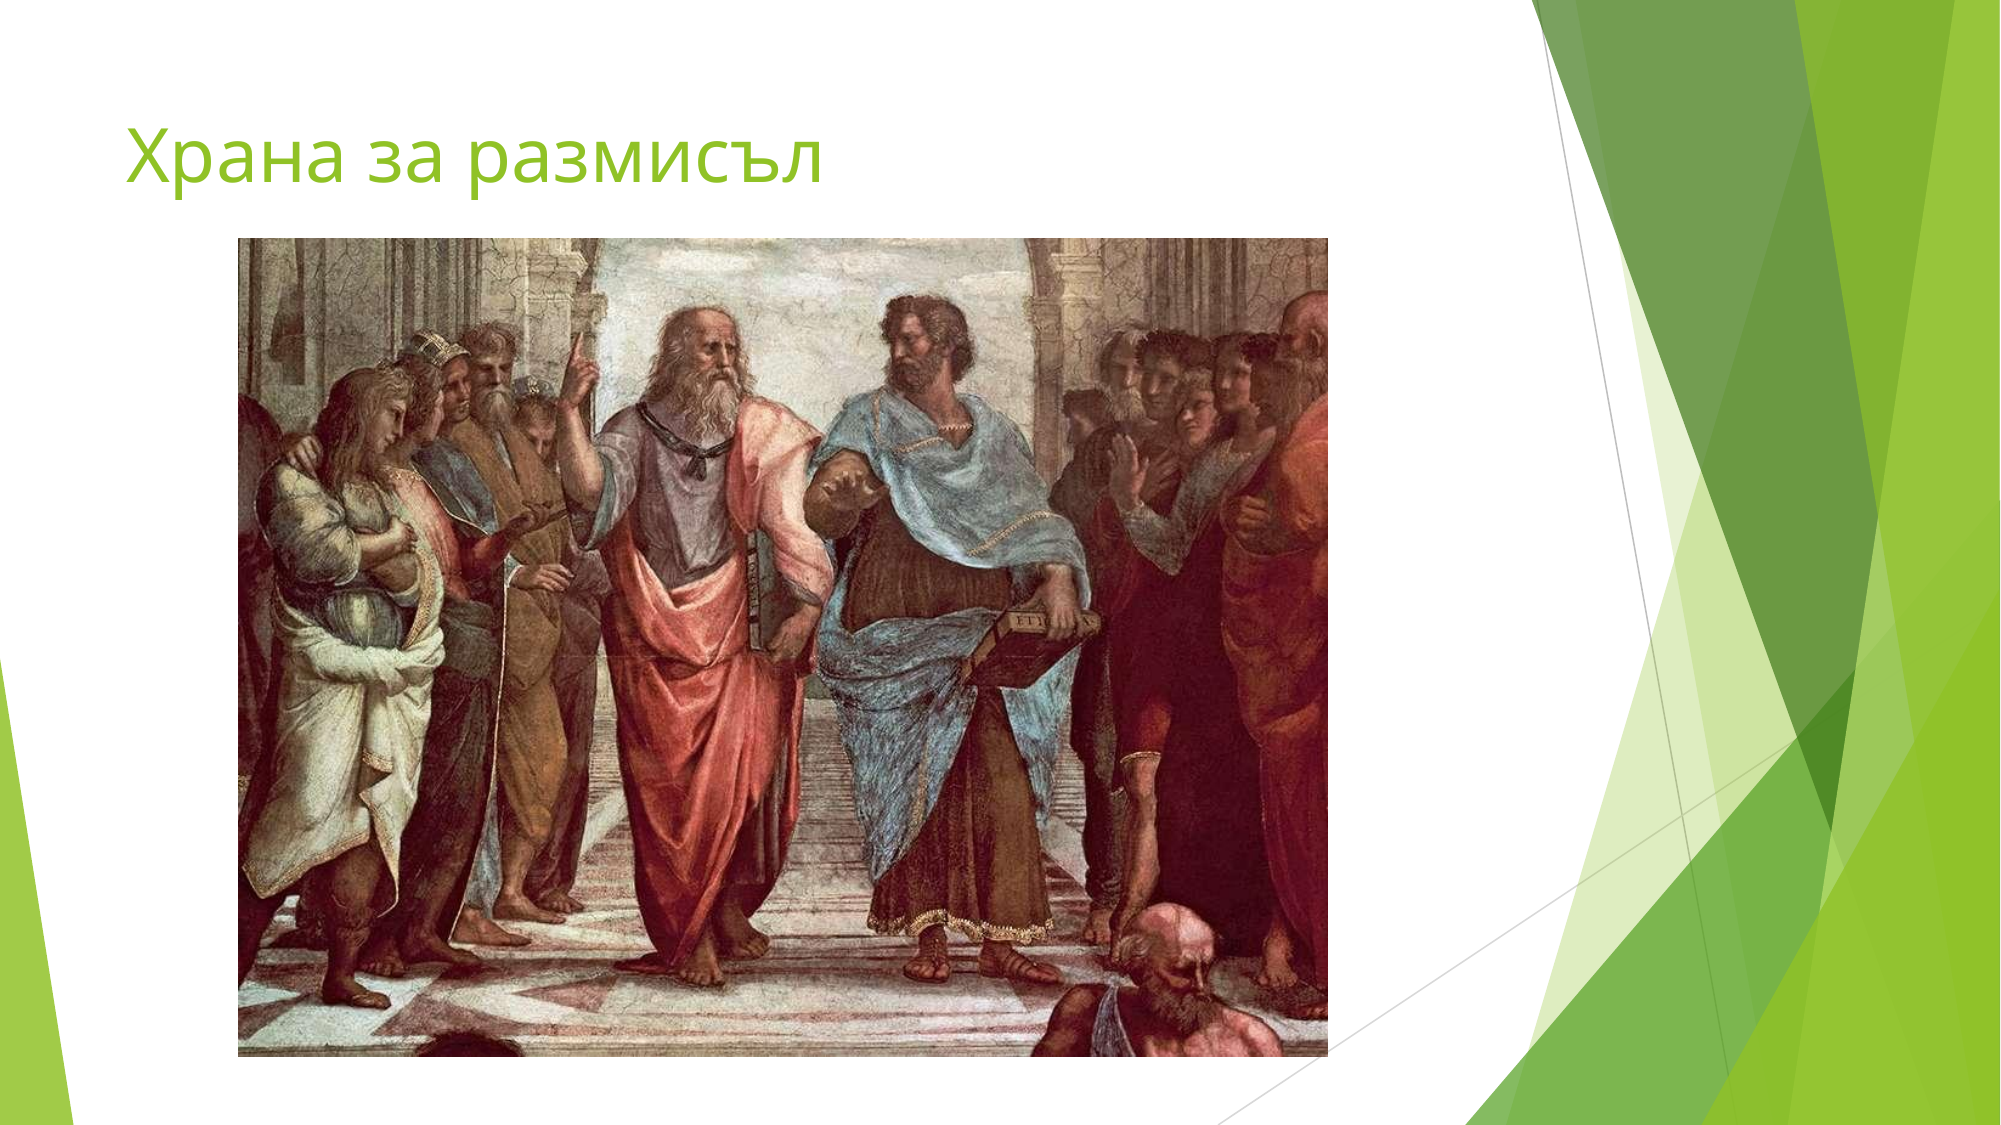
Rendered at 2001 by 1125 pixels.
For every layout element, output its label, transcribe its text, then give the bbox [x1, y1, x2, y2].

title Храна за размисъл [111, 99, 1522, 317]
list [237, 238, 1328, 1058]
